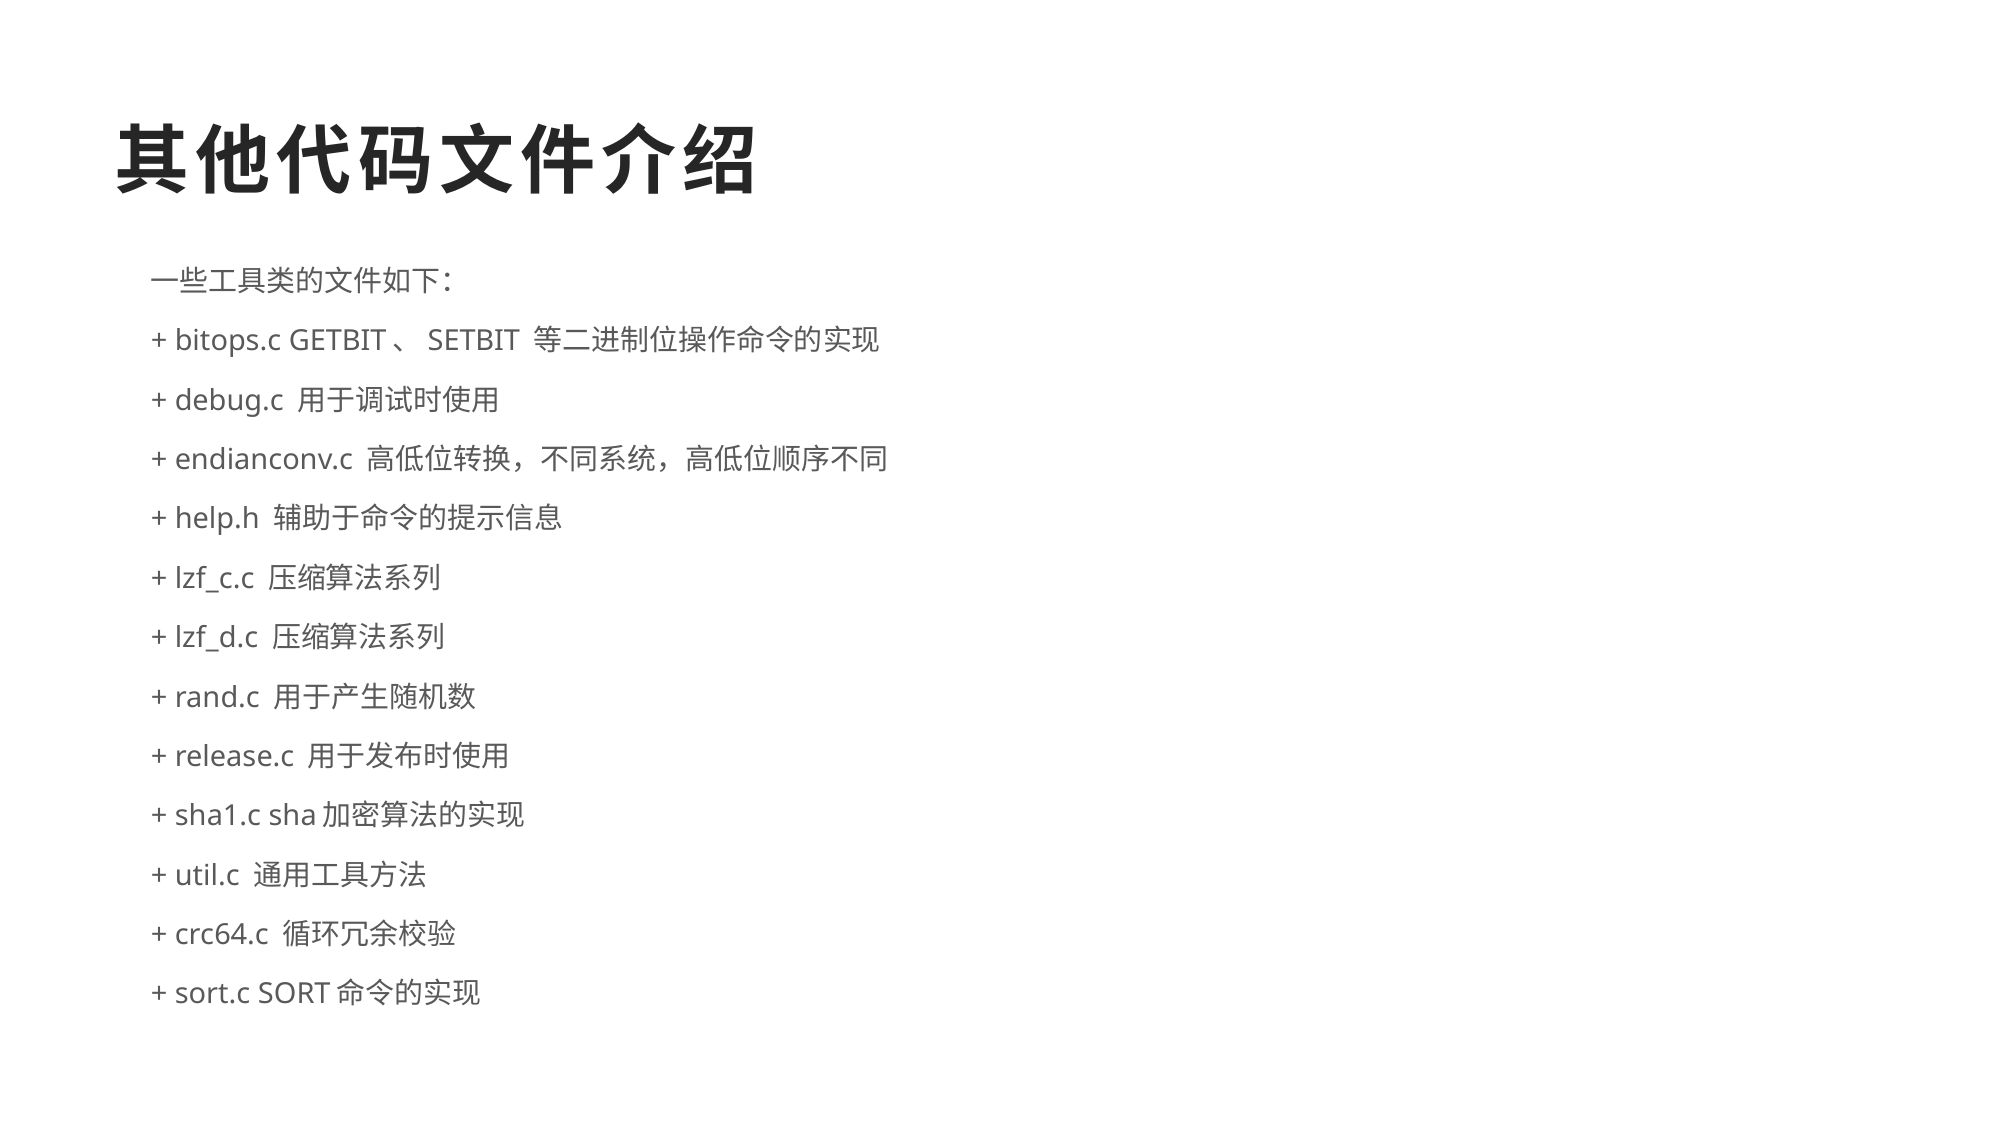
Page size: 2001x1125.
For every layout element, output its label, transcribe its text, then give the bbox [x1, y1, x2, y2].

text_box 其他代码文件介绍 [99, 99, 1900, 216]
text_box 一些工具类的文件如下： + bitops.c GETBIT、SETBIT 等二进制位操作命令的实现 + debug.c 用于调试时使用 + endianconv.c 高低位转换，不同系统，高低位顺序不同 + help.h 辅助于命令的提示信息 + lzf_c.c 压缩算法系列 + lzf_d.c 压缩算法系列 + rand.c 用于产生随机数 + release.c 用于发布时使用 + sha1.c sha加密算法的实现 + util.c 通用工具方法 + crc64.c 循环冗余校验 + sort.c SORT命令的实现 [99, 244, 1900, 1026]
